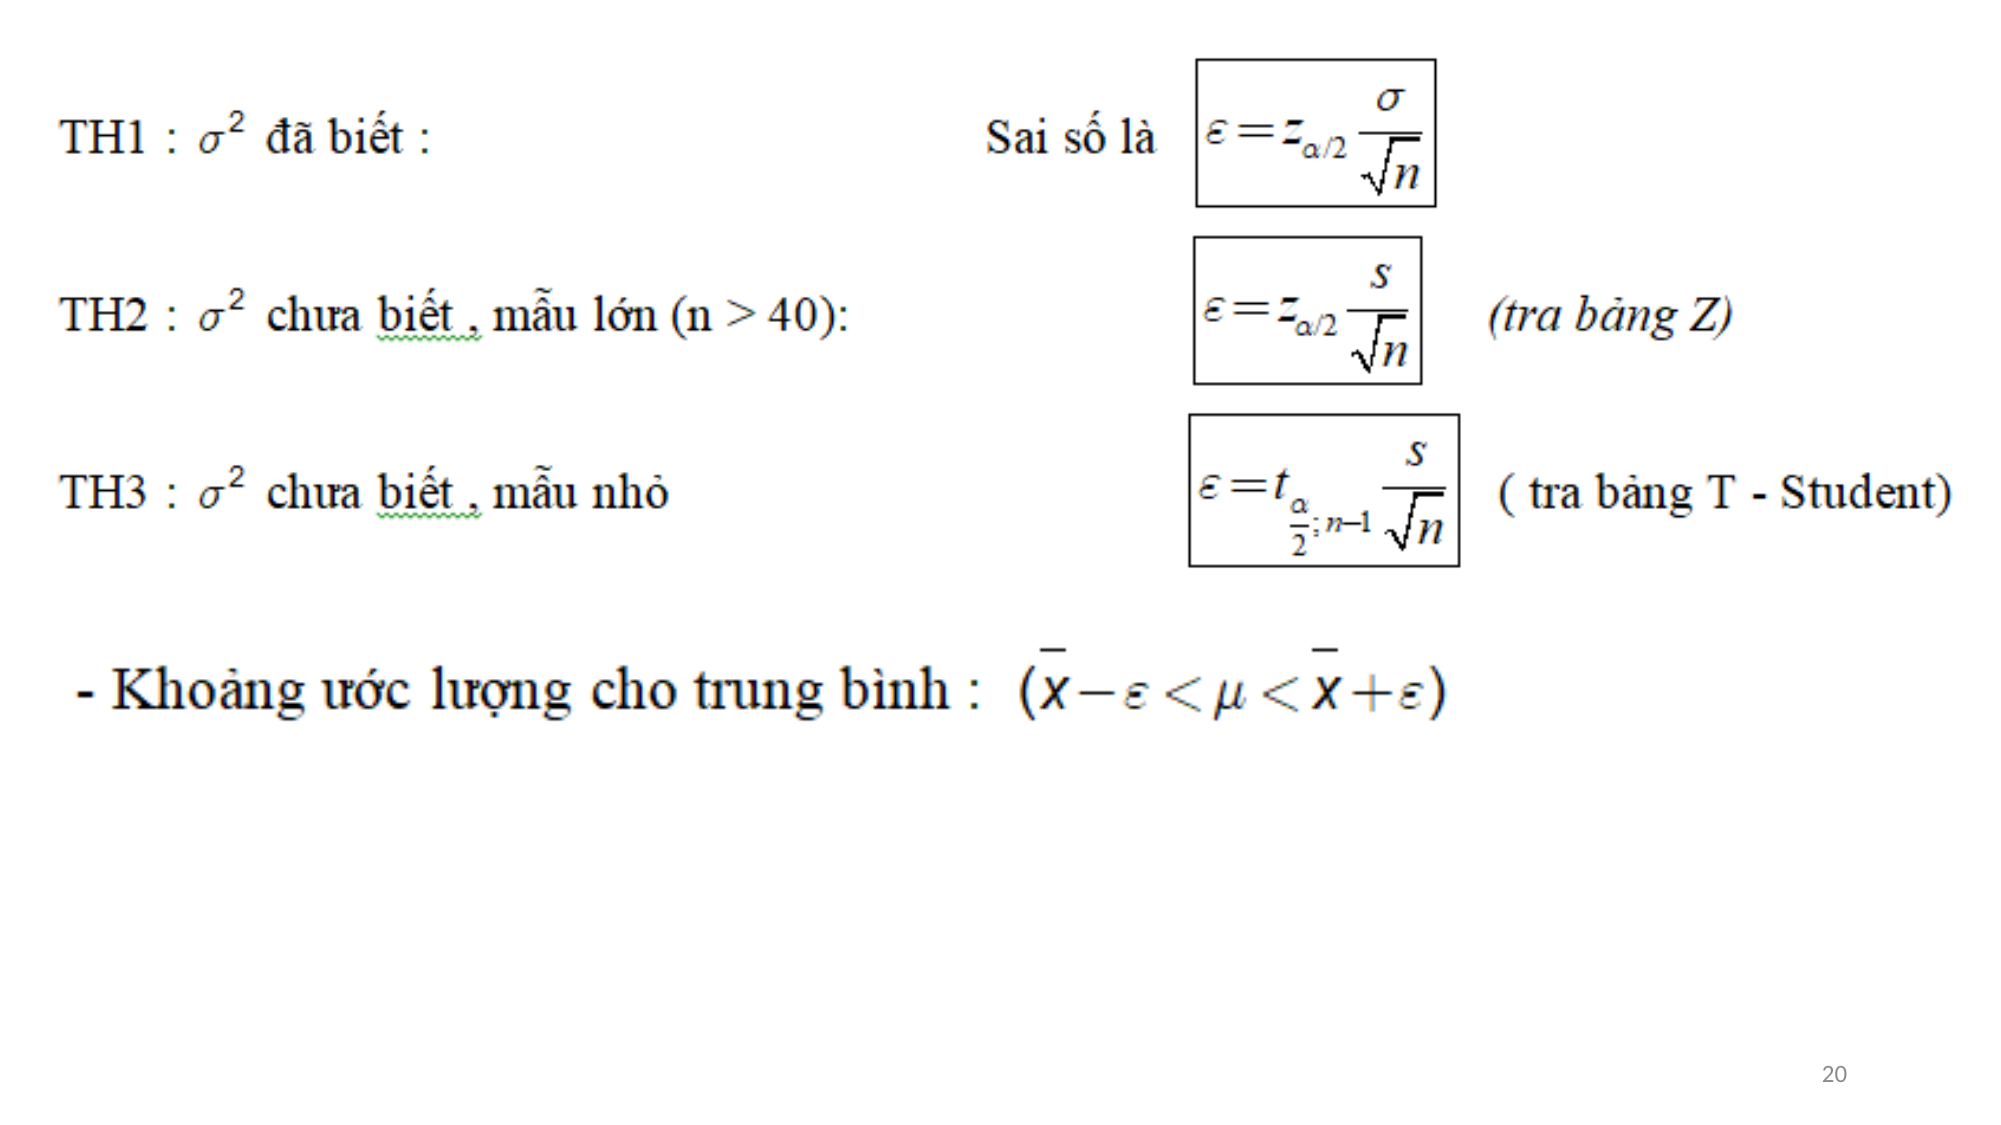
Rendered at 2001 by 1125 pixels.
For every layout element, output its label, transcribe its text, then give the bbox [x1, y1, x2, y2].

slide_number 20 [1412, 1042, 1863, 1103]
picture [59, 638, 1522, 748]
picture [21, 45, 1967, 587]
